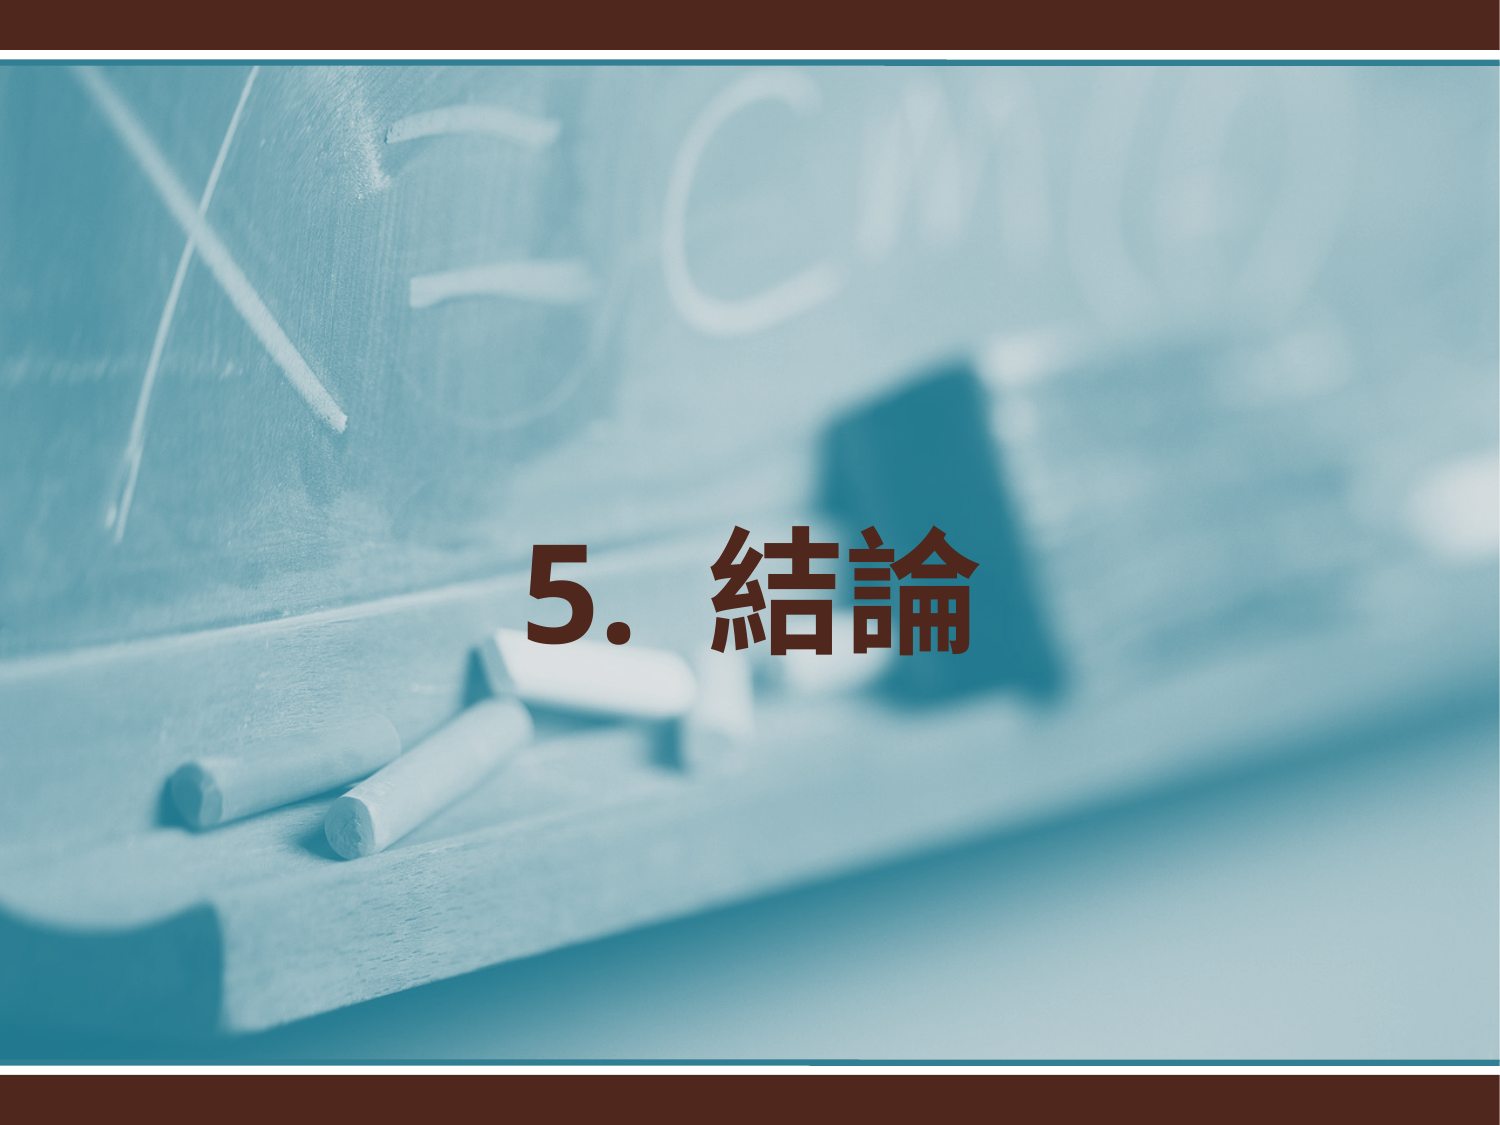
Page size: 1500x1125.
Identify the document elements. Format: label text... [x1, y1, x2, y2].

subtitle 5. 結論 [55, 239, 1449, 679]
